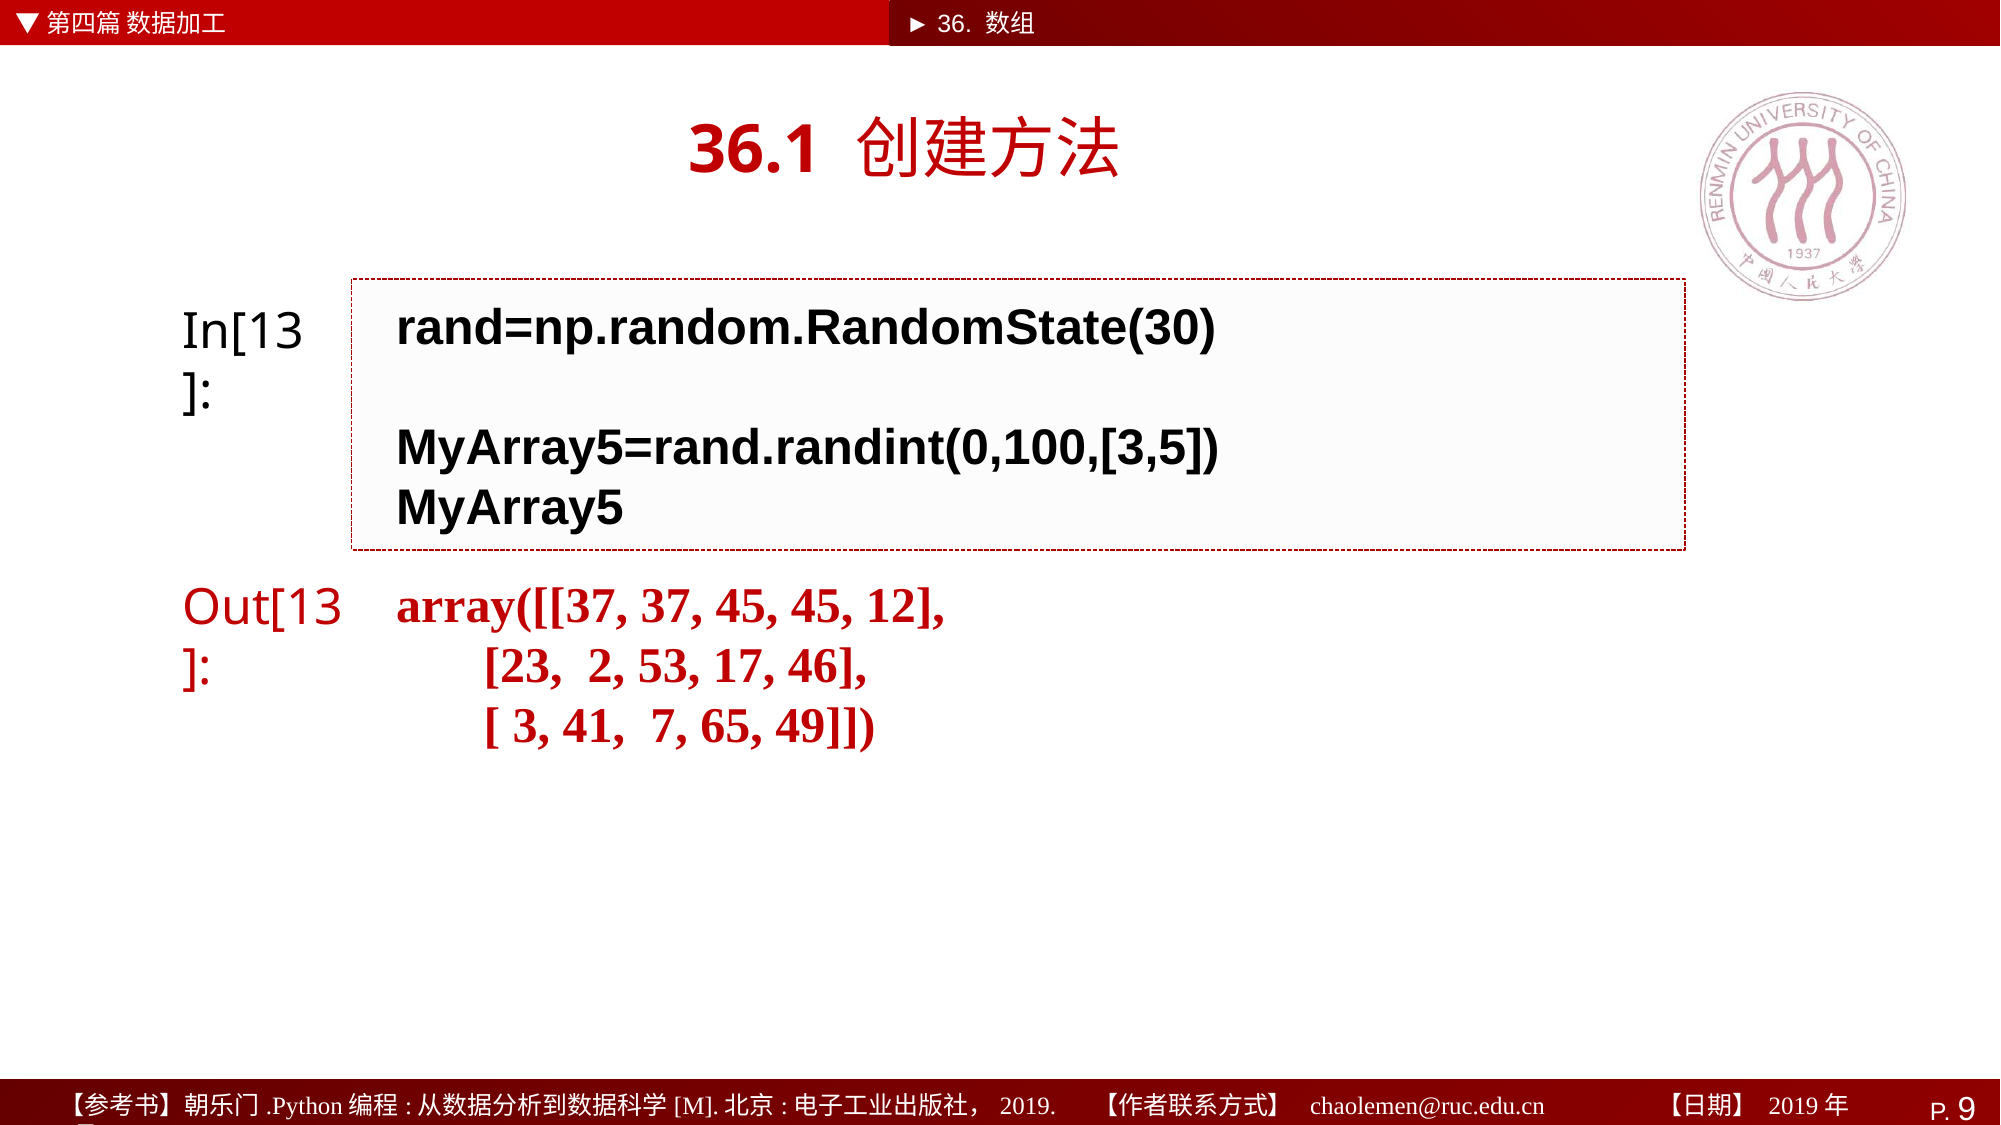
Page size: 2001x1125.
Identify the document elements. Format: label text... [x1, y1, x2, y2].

title 36.1 创建方法 [101, 77, 1710, 214]
list ▼第四篇 数据加工 [0, 0, 725, 43]
list ► 36. 数组 [890, 0, 1249, 43]
picture [1696, 89, 1910, 304]
text_box Out[13]: [167, 567, 348, 702]
text_box In[13]: [167, 290, 335, 426]
text_box rand=np.random.RandomState(30) MyArray5=rand.randint(0,100,[3,5]) MyArray5 [348, 275, 1689, 554]
text_box array([[37, 37, 45, 45, 12], [23, 2, 53, 17, 46], [ 3, 41, 7, 65, 49]]) [348, 559, 1689, 767]
